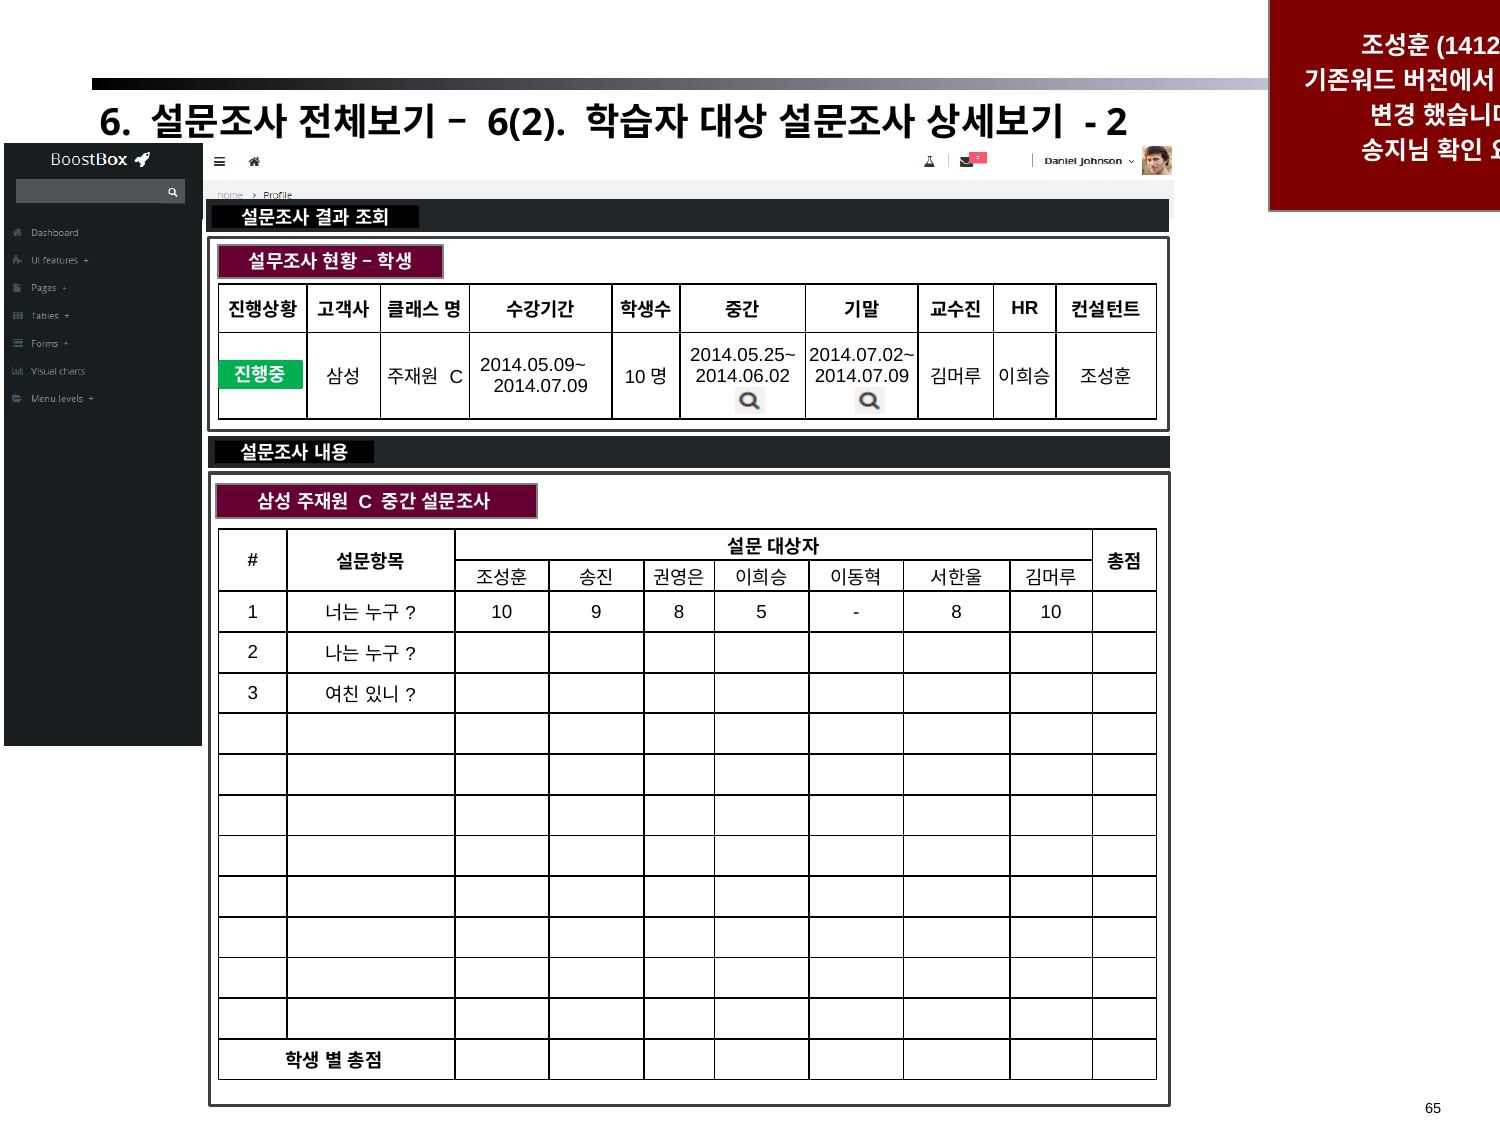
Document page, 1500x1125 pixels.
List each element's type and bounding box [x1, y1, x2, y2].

text_box [99, 0, 1500, 1106]
picture [4, 142, 1174, 746]
